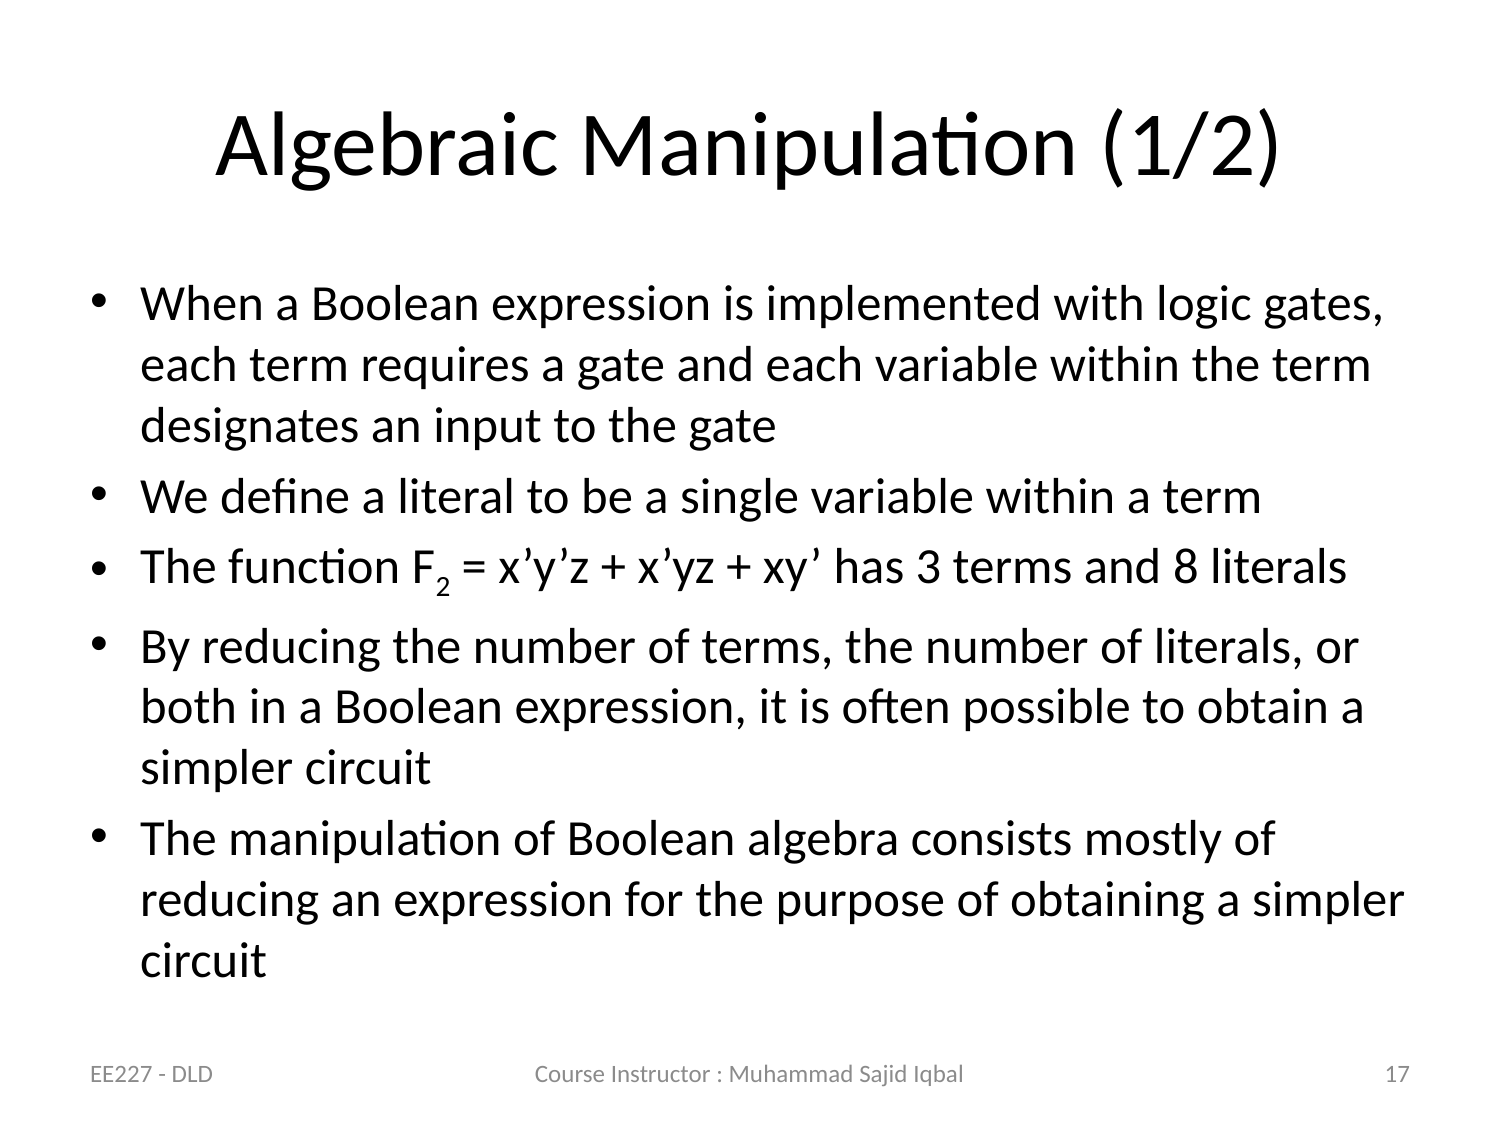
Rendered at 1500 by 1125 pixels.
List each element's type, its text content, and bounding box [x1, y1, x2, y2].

list When a Boolean expression is implemented with logic gates, each term requires a gate and each variable within the term designates an input to the gate We define a literal to be a single variable within a term The function F2 = x’y’z + x’yz + xy’ has 3 terms and 8 literals By reducing the number of terms, the number of literals, or both in a Boolean expression, it is often possible to obtain a simpler circuit The manipulation of Boolean algebra consists mostly of reducing an expression for the purpose of obtaining a simpler circuit [75, 262, 1425, 1005]
slide_number 17 [1074, 1042, 1425, 1103]
footer Course Instructor : Muhammad Sajid Iqbal [512, 1042, 988, 1103]
title Algebraic Manipulation (1/2) [75, 45, 1425, 233]
slide_number EE227 - DLD [75, 1042, 425, 1103]
